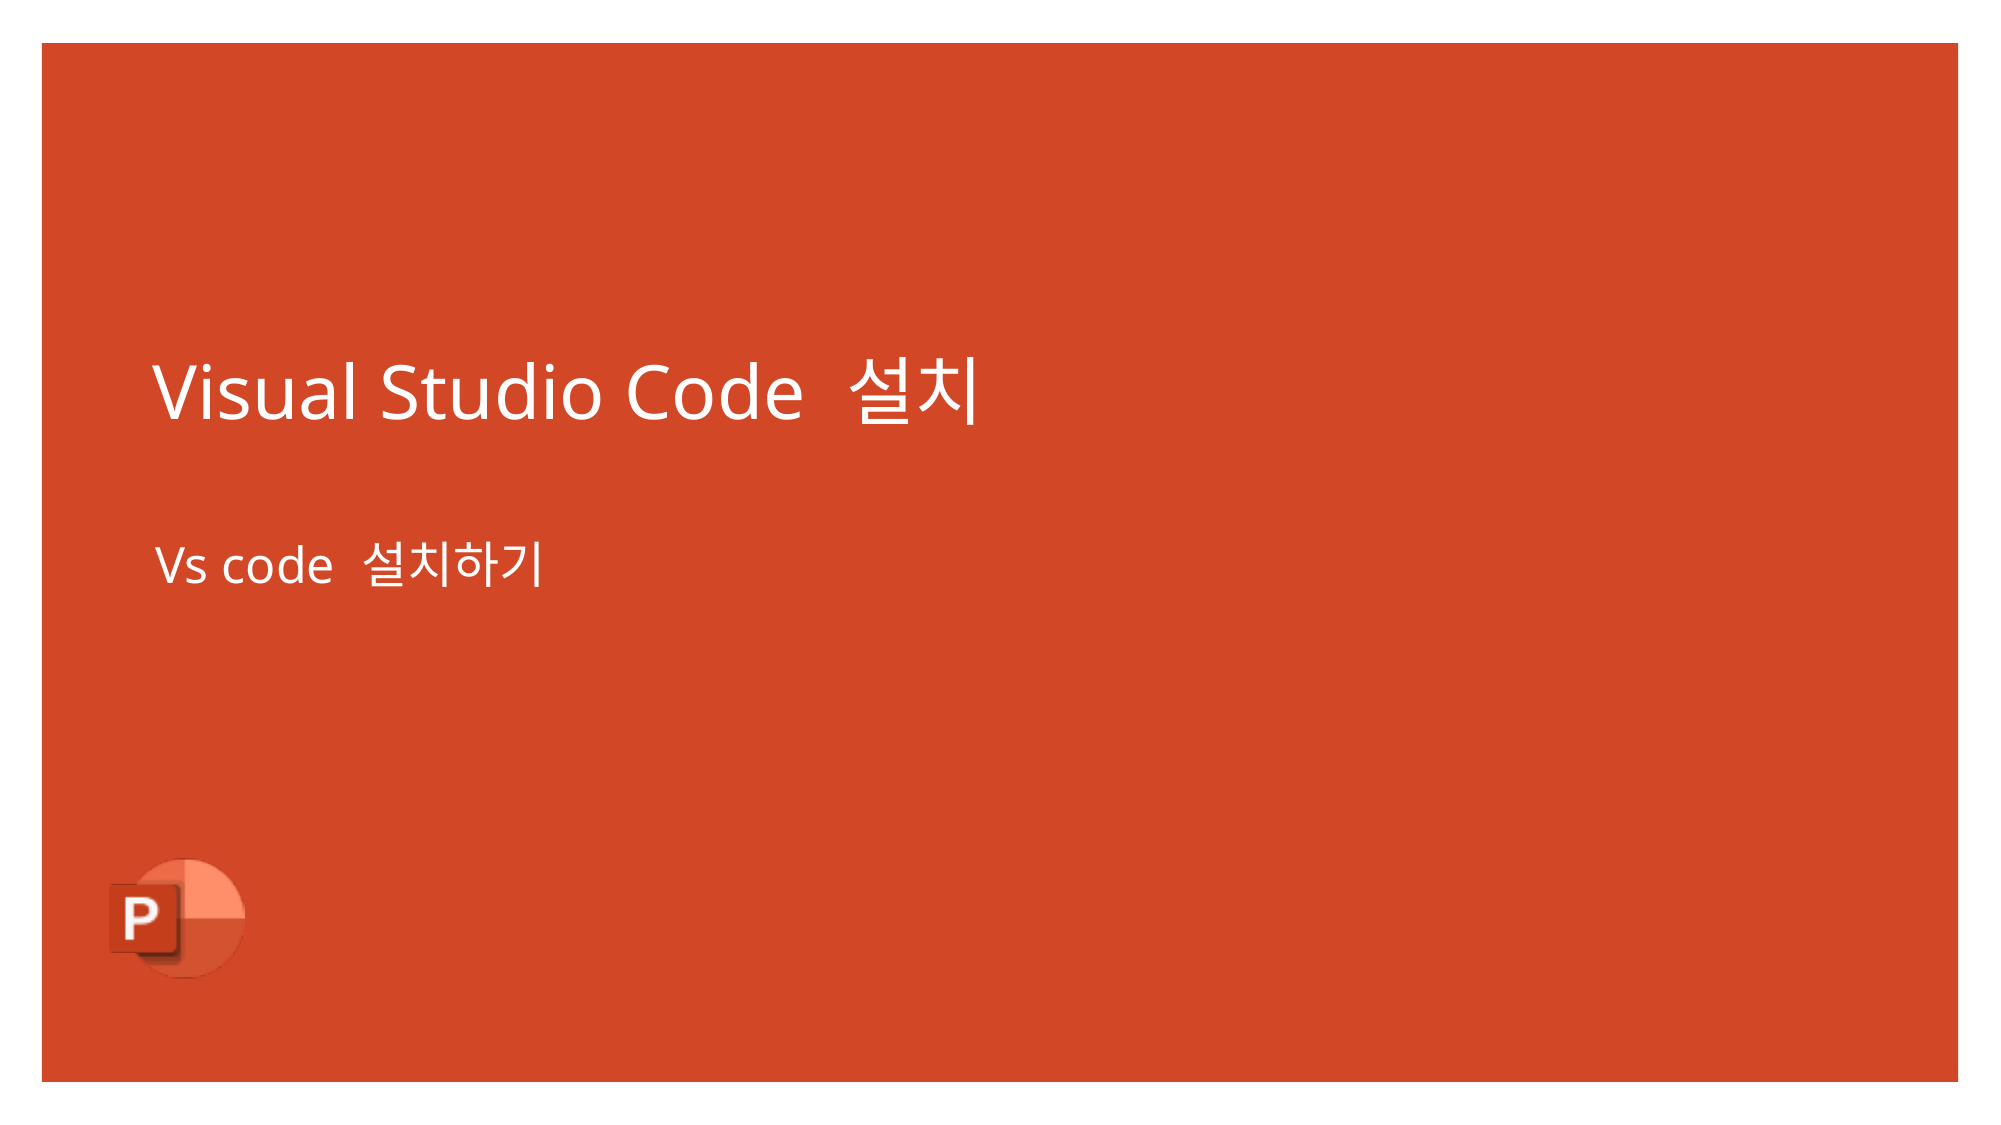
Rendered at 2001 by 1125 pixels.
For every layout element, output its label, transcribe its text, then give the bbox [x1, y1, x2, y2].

picture [109, 851, 245, 987]
title Visual Studio Code 설치 [137, 190, 1863, 583]
subtitle Vs code 설치하기 [140, 481, 1713, 668]
